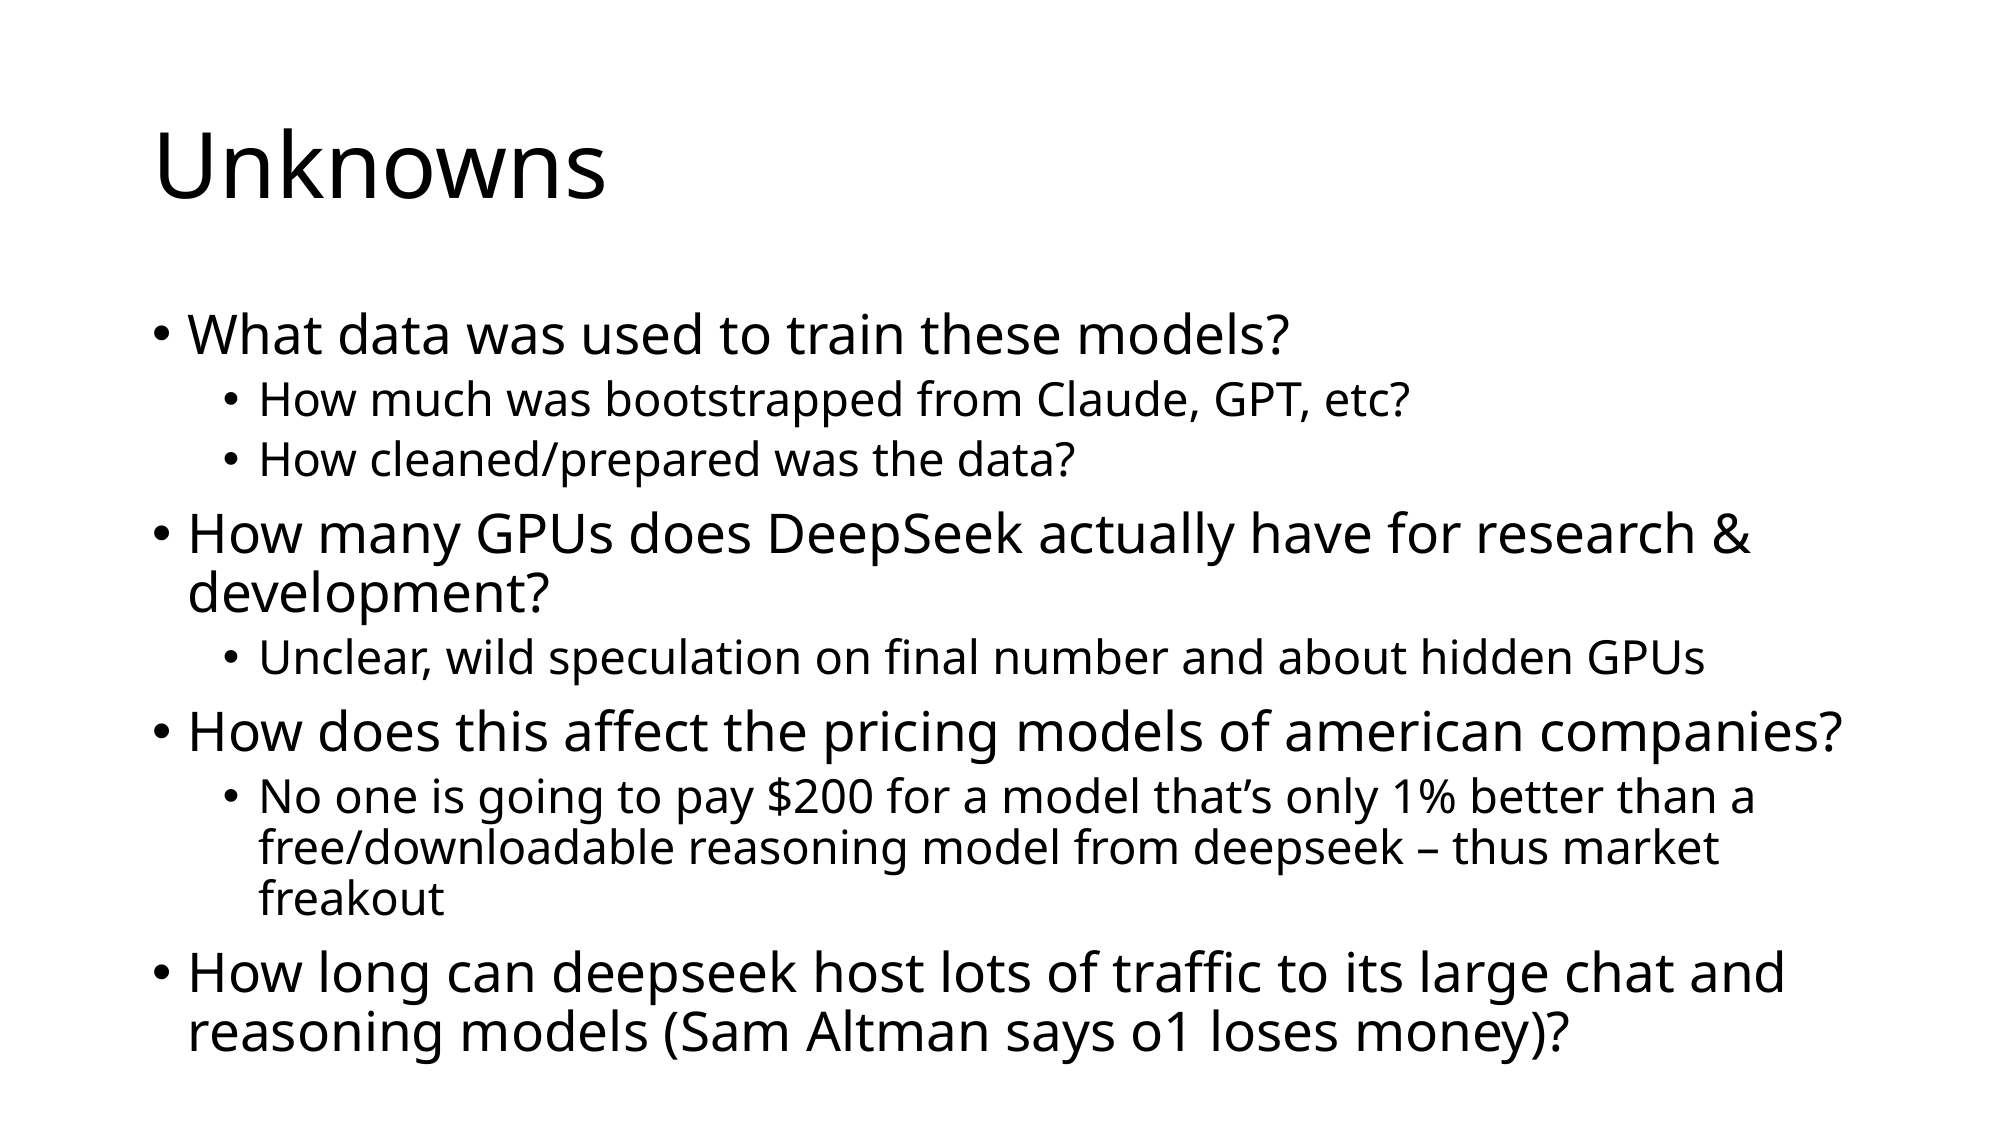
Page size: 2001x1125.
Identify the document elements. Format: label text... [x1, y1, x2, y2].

list What data was used to train these models? How much was bootstrapped from Claude, GPT, etc? How cleaned/prepared was the data? How many GPUs does DeepSeek actually have for research & development? Unclear, wild speculation on final number and about hidden GPUs How does this affect the pricing models of american companies? No one is going to pay $200 for a model that’s only 1% better than a free/downloadable reasoning model from deepseek – thus market freakout How long can deepseek host lots of traffic to its large chat and reasoning models (Sam Altman says o1 loses money)? [137, 299, 1936, 1083]
title Unknowns [137, 59, 1863, 278]
